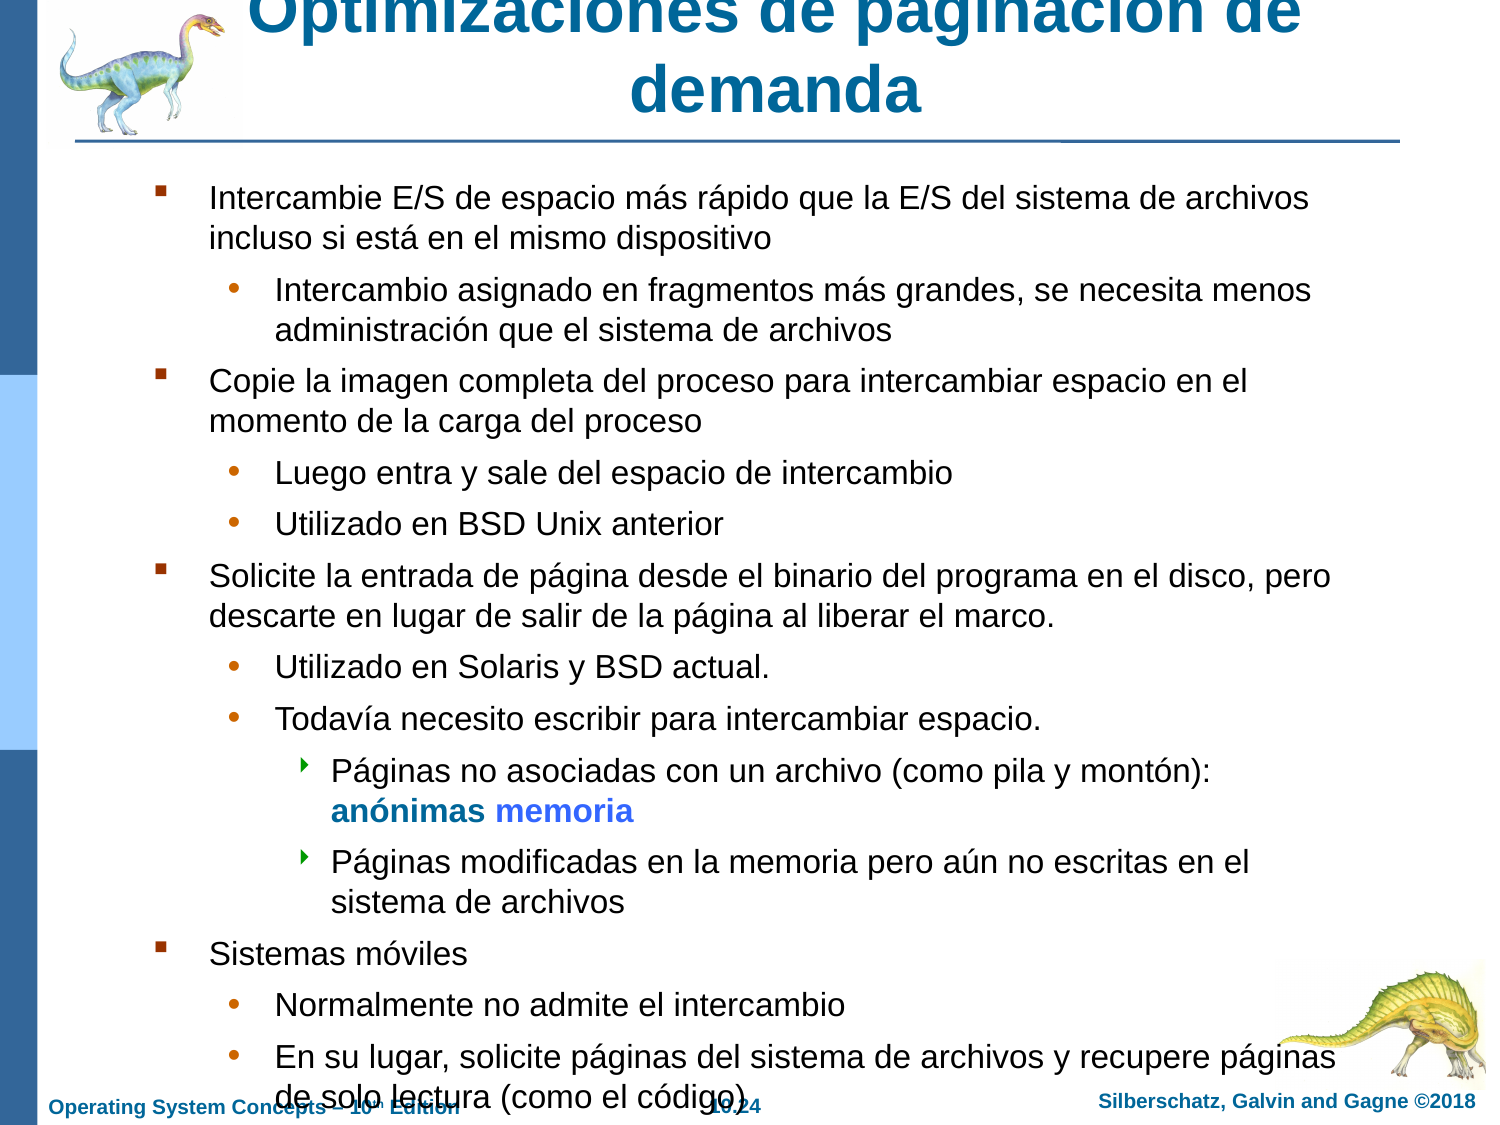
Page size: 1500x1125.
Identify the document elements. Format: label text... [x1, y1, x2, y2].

picture [1275, 959, 1486, 1090]
list Intercambie E/S de espacio más rápido que la E/S del sistema de archivos incluso si está en el mismo dispositivo Intercambio asignado en fragmentos más grandes, se necesita menos administración que el sistema de archivos Copie la imagen completa del proceso para intercambiar espacio en el momento de la carga del proceso Luego entra y sale del espacio de intercambio Utilizado en BSD Unix anterior Solicite la entrada de página desde el binario del programa en el disco, pero descarte en lugar de salir de la página al liberar el marco. Utilizado en Solaris y BSD actual. Todavía necesito escribir para intercambiar espacio. Páginas no asociadas con un archivo (como pila y montón): anónimas memoria Páginas modificadas en la memoria pero aún no escritas en el sistema de archivos Sistemas móviles Normalmente no admite el intercambio En su lugar, solicite páginas del sistema de archivos y recupere páginas de solo lectura (como el código) [137, 168, 1380, 1028]
title Optimizaciones de paginación de demanda [100, 39, 1451, 134]
picture [46, 0, 243, 149]
